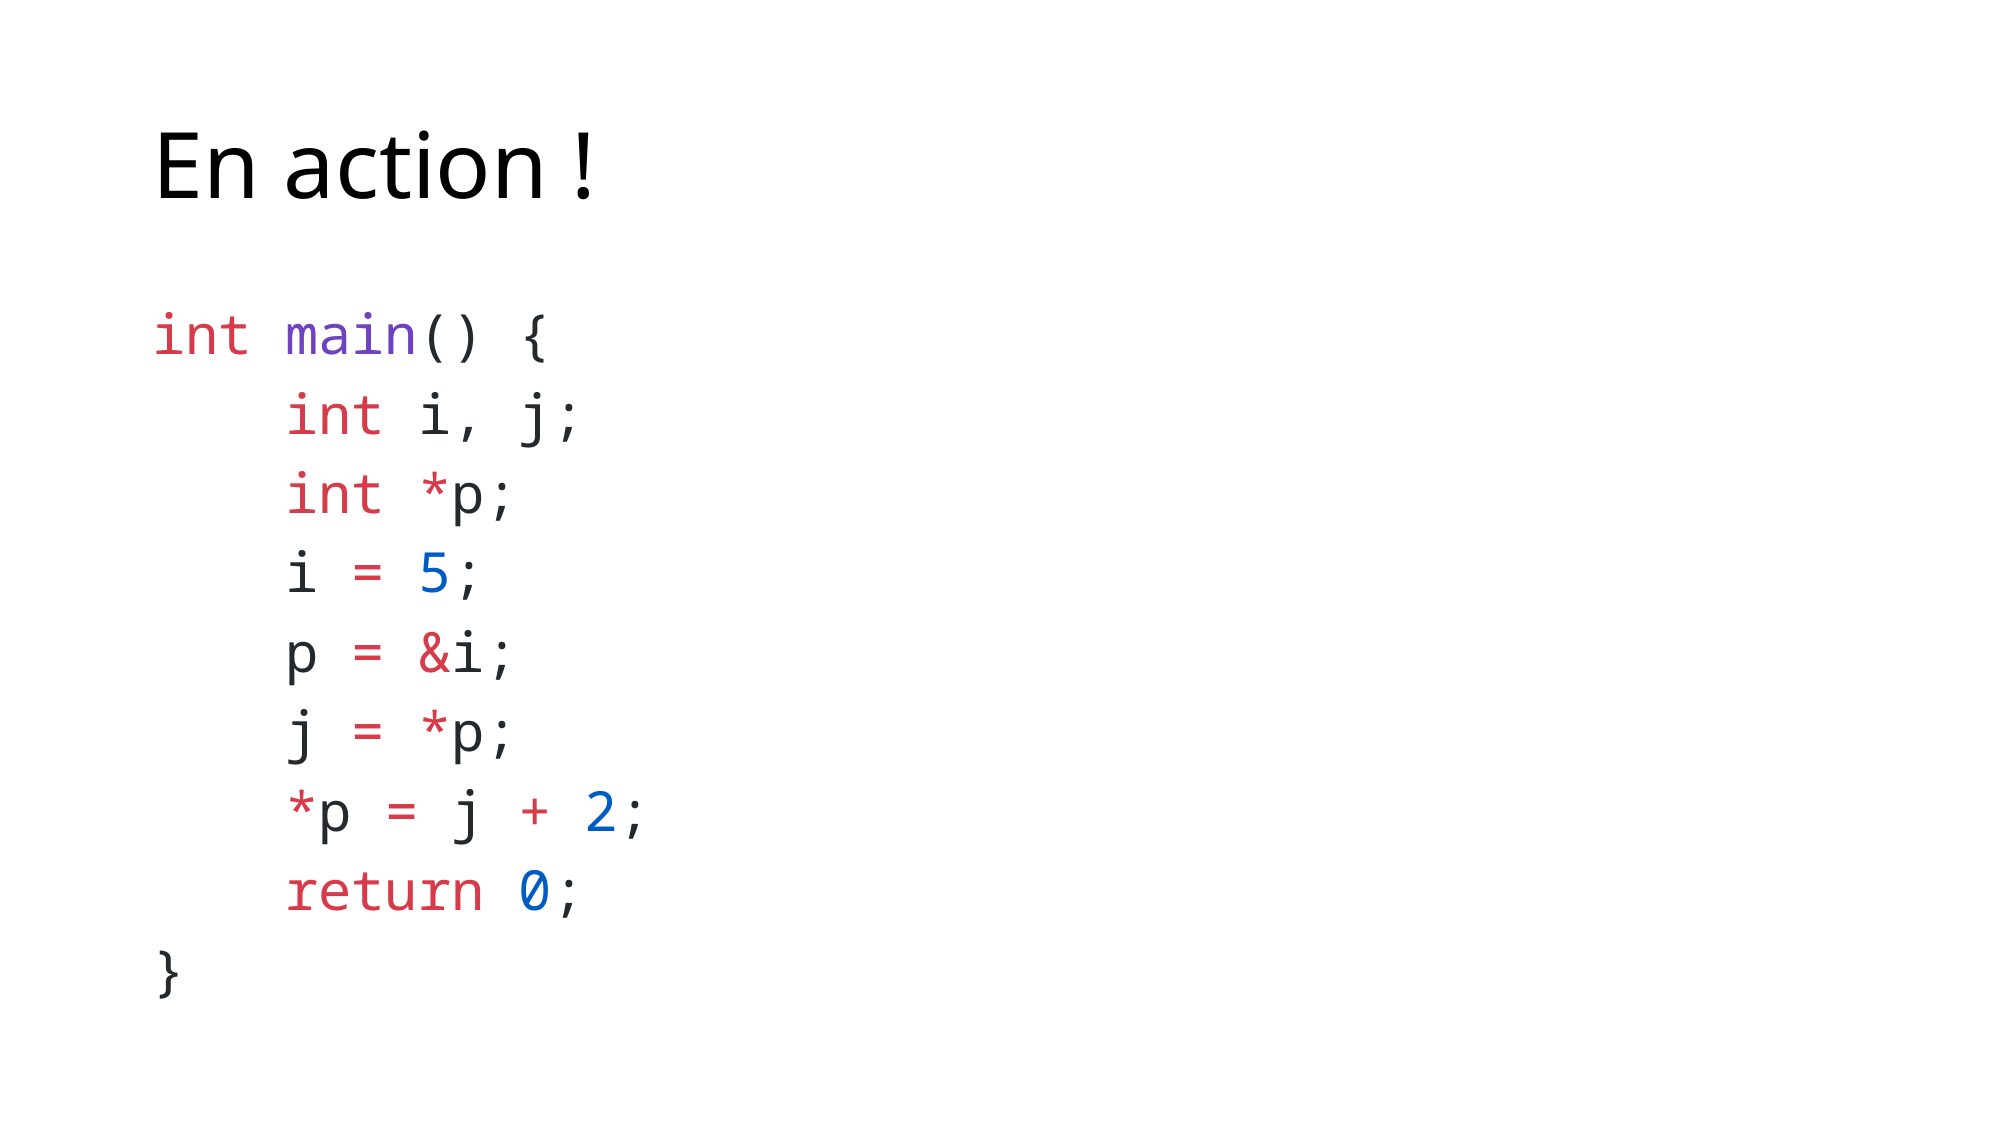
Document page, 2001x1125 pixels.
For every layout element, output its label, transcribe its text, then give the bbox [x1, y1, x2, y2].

list int main() { int i, j; int *p; i = 5; p = &i; j = *p; *p = j + 2; return 0; } [137, 299, 1863, 1014]
title En action ! [137, 59, 1863, 278]
